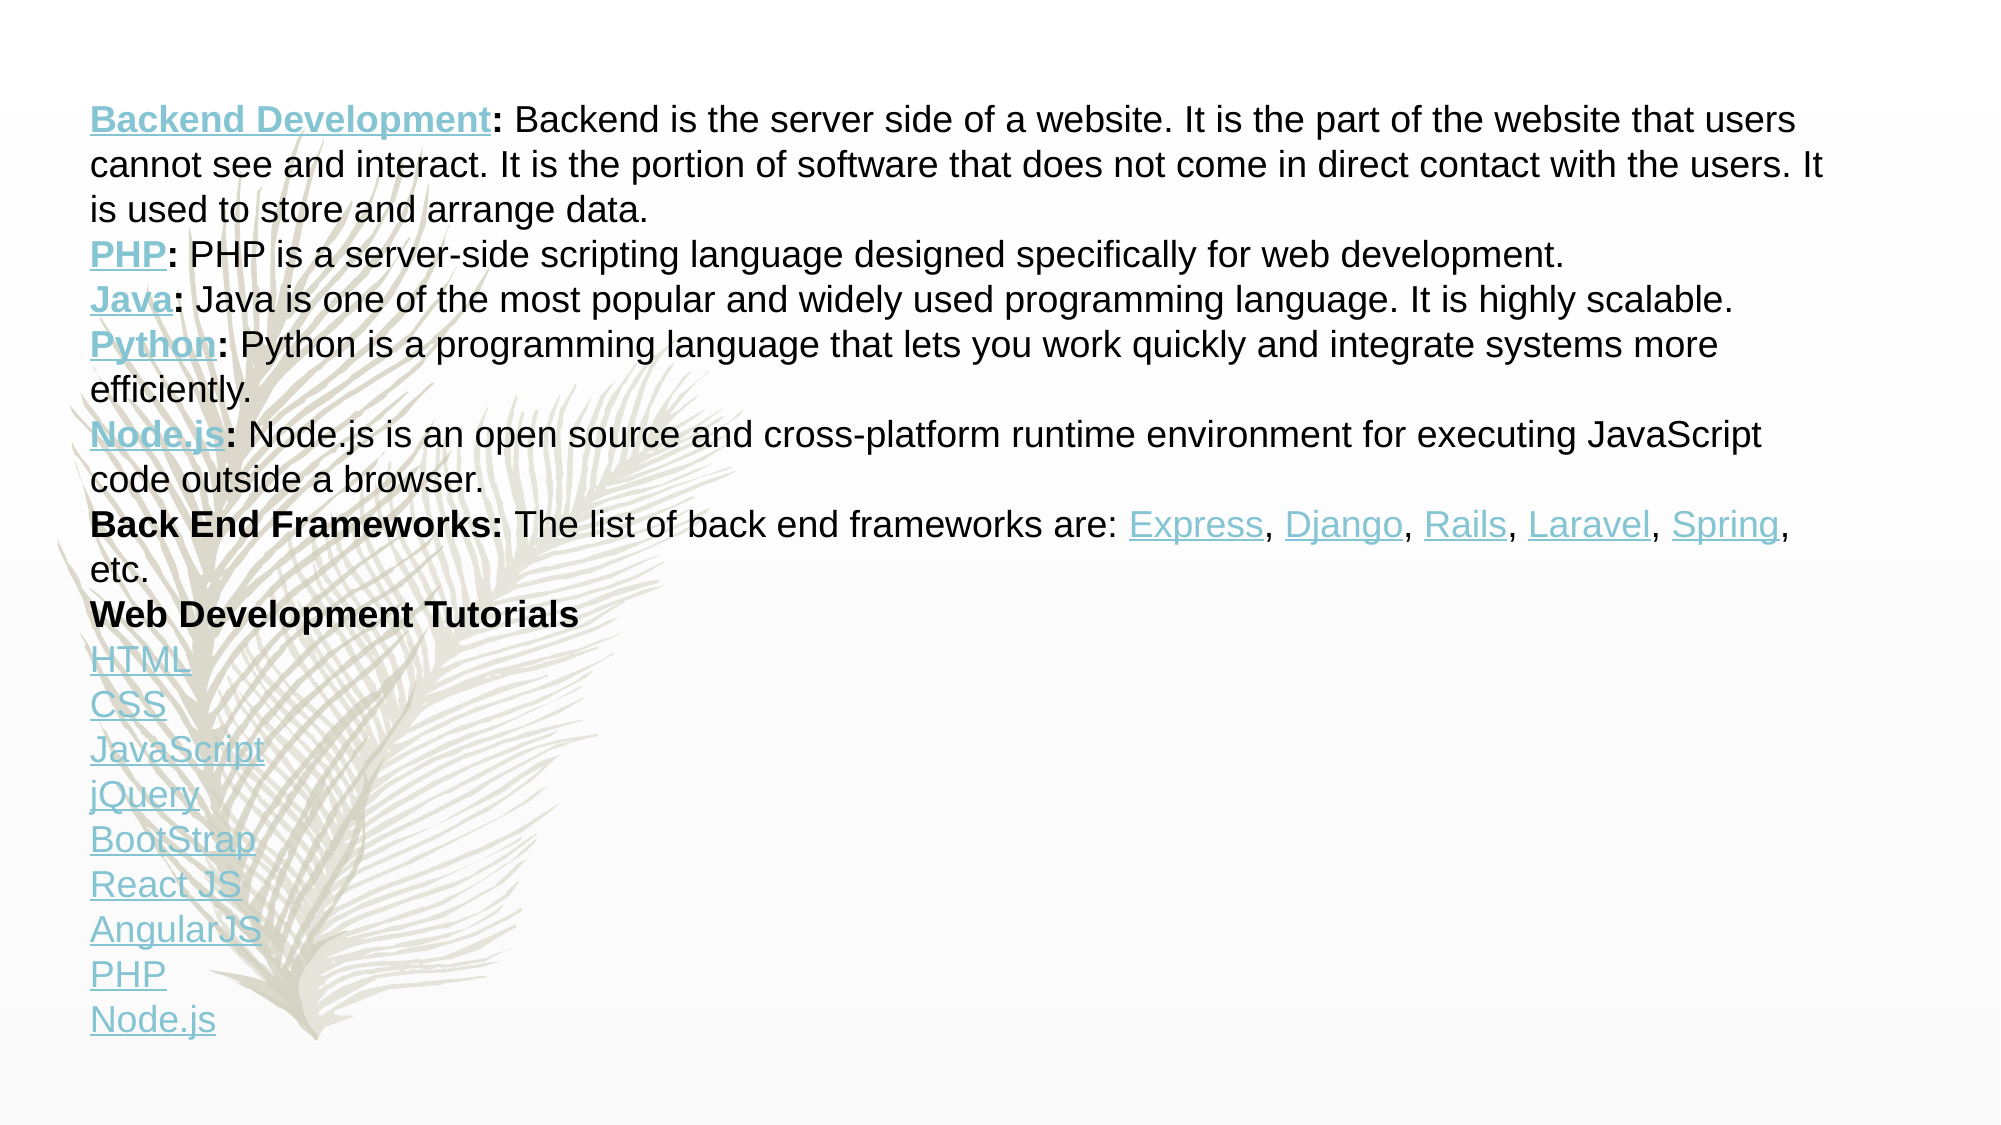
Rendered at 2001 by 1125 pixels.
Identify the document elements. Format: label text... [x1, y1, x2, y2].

text_box Backend Development: Backend is the server side of a website. It is the part of the website that users cannot see and interact. It is the portion of software that does not come in direct contact with the users. It is used to store and arrange data. PHP: PHP is a server-side scripting language designed specifically for web development. Java: Java is one of the most popular and widely used programming language. It is highly scalable. Python: Python is a programming language that lets you work quickly and integrate systems more efficiently. Node.js: Node.js is an open source and cross-platform runtime environment for executing JavaScript code outside a browser. Back End Frameworks: The list of back end frameworks are: Express, Django, Rails, Laravel, Spring, etc. Web Development Tutorials HTML CSS JavaScript jQuery BootStrap React JS AngularJS PHP Node.js [74, 87, 1863, 1048]
